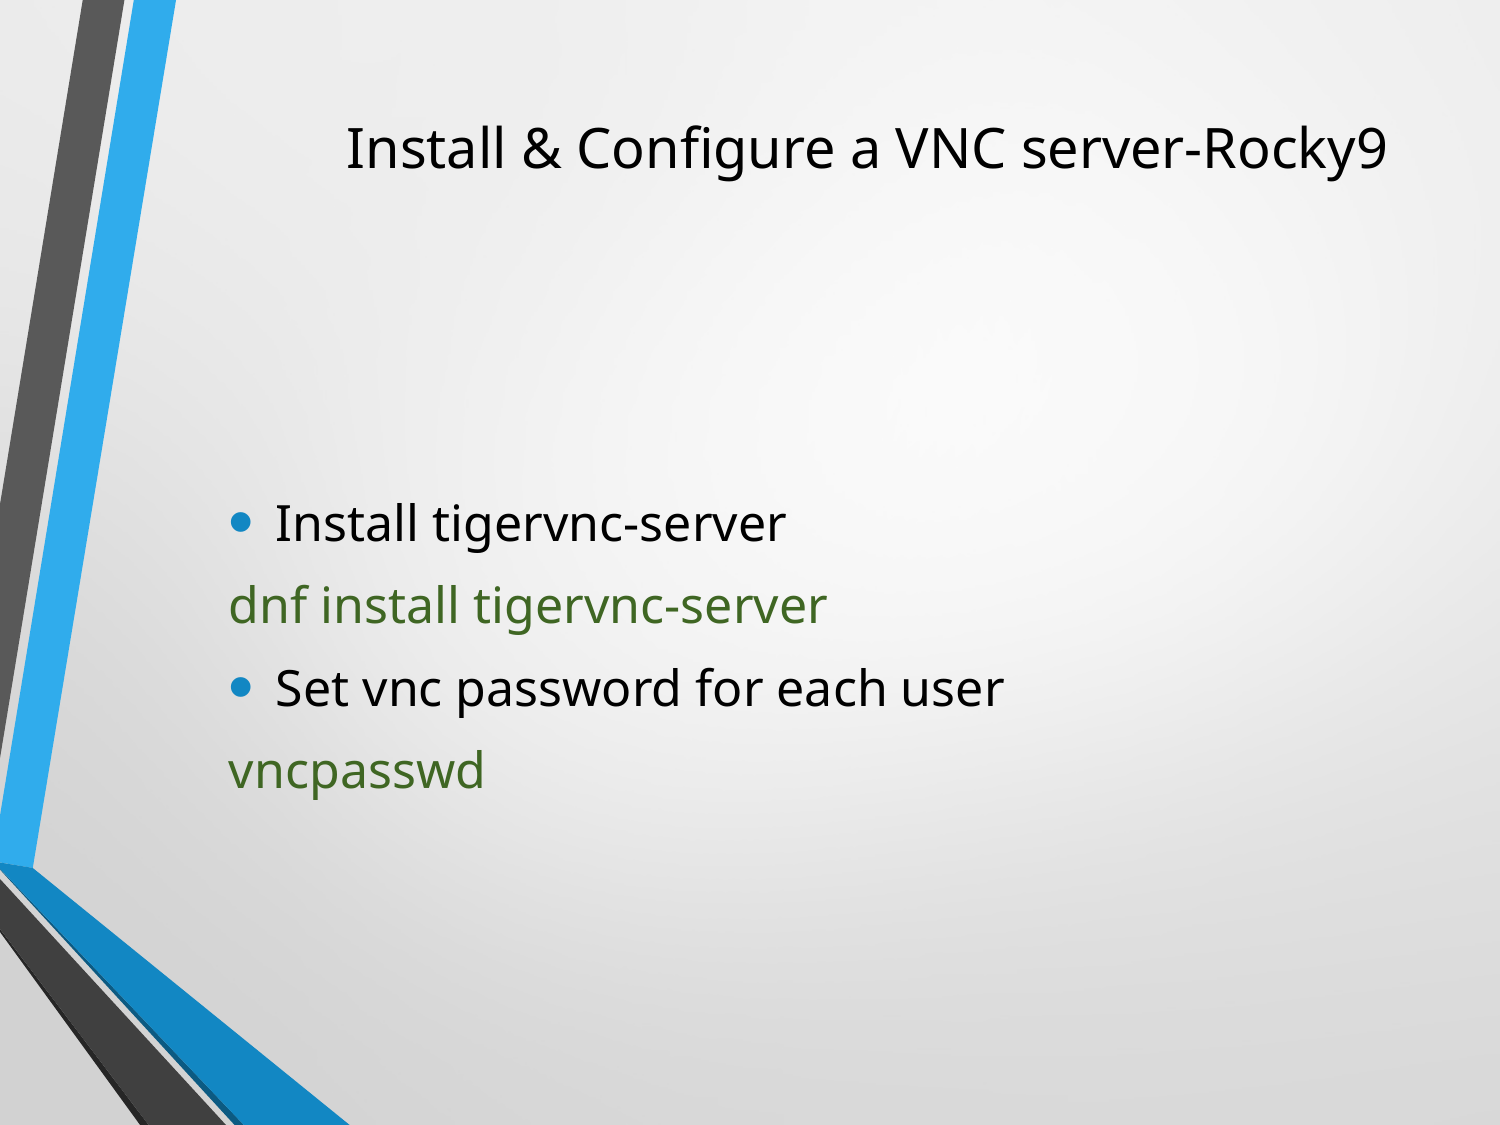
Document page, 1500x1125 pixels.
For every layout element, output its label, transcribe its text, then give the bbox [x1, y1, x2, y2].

title Install & Configure a VNC server-Rocky9 [218, 103, 1500, 256]
list Install tigervnc-server dnf install tigervnc-server Set vnc password for each user vncpasswd [213, 302, 1460, 1071]
